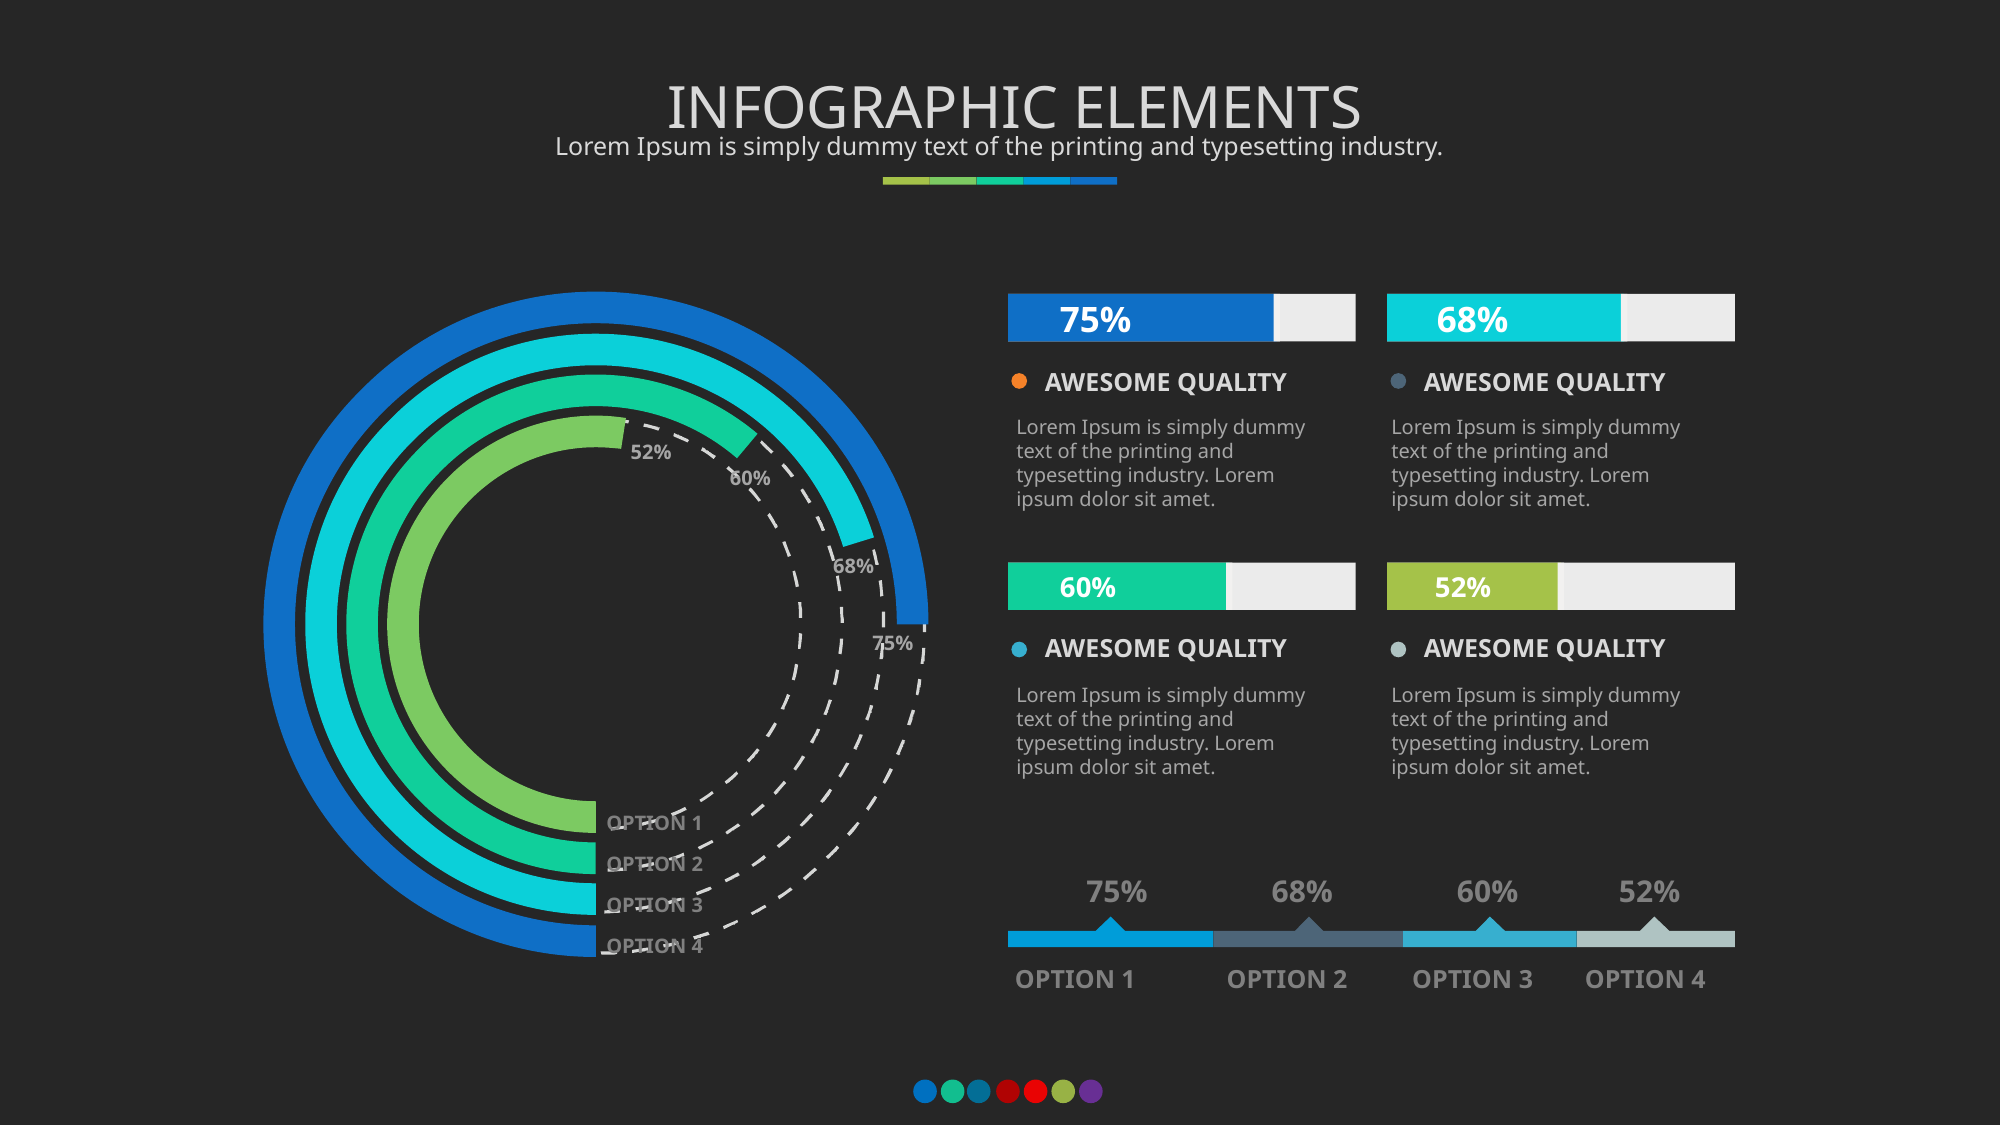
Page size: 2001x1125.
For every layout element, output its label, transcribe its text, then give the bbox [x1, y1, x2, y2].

text_box AWESOME QUALITY [1044, 632, 1315, 663]
text_box [1011, 373, 1028, 389]
text_box [773, 780, 787, 795]
text_box [802, 867, 818, 881]
text_box [765, 722, 777, 738]
text_box [838, 762, 850, 778]
text_box [760, 440, 774, 454]
text_box [305, 333, 875, 915]
text_box [263, 291, 921, 957]
text_box [1273, 293, 1280, 342]
text_box [750, 803, 765, 817]
text_box [825, 845, 840, 859]
text_box 60% [729, 465, 820, 490]
text_box [800, 490, 812, 504]
text_box OPTION 1 OPTION 2 OPTION 3 OPTION 4 [606, 798, 725, 958]
text_box [673, 432, 688, 439]
text_box [725, 823, 741, 835]
text_box [878, 580, 884, 597]
text_box [1008, 293, 1273, 342]
text_box [725, 919, 739, 929]
text_box Lorem Ipsum is simply dummy text of the printing and typesetting industry. Lorem ipsum dolor sit amet. [998, 673, 1334, 783]
text_box [780, 693, 791, 710]
text_box 75% [872, 630, 963, 655]
text_box [387, 415, 626, 833]
text_box [799, 813, 814, 827]
text_box [839, 606, 844, 623]
text_box [920, 655, 925, 664]
text_box [702, 791, 714, 798]
text_box [1403, 930, 1577, 948]
text_box [798, 602, 803, 618]
text_box [798, 632, 803, 649]
text_box 75% 68% 60% 52% [1086, 872, 1732, 909]
text_box [746, 748, 760, 763]
text_box [1226, 562, 1233, 610]
text_box [782, 541, 791, 558]
text_box [820, 788, 833, 803]
text_box [1011, 641, 1028, 658]
text_box [915, 678, 922, 696]
text_box [827, 545, 833, 562]
text_box [1565, 562, 1735, 610]
text_box [1008, 562, 1226, 610]
text_box [1557, 562, 1565, 610]
text_box [1387, 562, 1557, 610]
text_box AWESOME QUALITY [1423, 366, 1694, 397]
text_box [836, 578, 842, 592]
text_box [346, 374, 758, 875]
text_box [853, 734, 863, 750]
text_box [882, 177, 1118, 185]
text_box [881, 611, 886, 628]
text_box [750, 904, 767, 916]
text_box 60% [1059, 569, 1150, 603]
text_box [777, 887, 793, 900]
text_box [1639, 916, 1670, 931]
text_box [865, 704, 874, 721]
text_box [1387, 293, 1620, 342]
text_box [847, 821, 860, 837]
text_box [809, 728, 821, 744]
text_box [1390, 641, 1407, 658]
text_box OPTION 1 OPTION 2 OPTION 3 OPTION 4 [1014, 963, 1735, 994]
text_box AWESOME QUALITY [1044, 366, 1315, 397]
text_box [907, 709, 916, 726]
text_box [792, 570, 799, 588]
text_box [866, 795, 878, 811]
text_box 75% [1059, 297, 1150, 340]
text_box [1233, 562, 1356, 610]
text_box [748, 490, 761, 502]
text_box [1095, 916, 1126, 931]
text_box [643, 423, 660, 431]
text_box [896, 739, 906, 756]
text_box [832, 669, 840, 686]
text_box 68% [833, 553, 924, 578]
text_box [1620, 293, 1628, 342]
text_box [893, 569, 929, 625]
text_box [1475, 916, 1505, 931]
text_box [1294, 916, 1324, 931]
text_box INFOGRAPHIC ELEMENTS [422, 68, 1608, 142]
text_box [1280, 293, 1356, 342]
text_box [767, 512, 778, 529]
text_box Lorem Ipsum is simply dummy text of the printing and typesetting industry. Lorem ipsum dolor sit amet. [998, 405, 1334, 515]
text_box [1390, 373, 1407, 389]
text_box 68% [1436, 297, 1527, 340]
text_box [823, 699, 833, 716]
text_box 52% [1434, 569, 1525, 603]
text_box [791, 663, 799, 681]
text_box [751, 855, 767, 867]
text_box [815, 516, 825, 532]
text_box [724, 771, 739, 784]
text_box Lorem Ipsum is simply dummy text of the printing and typesetting industry. Lorem ipsum dolor sit amet. [1373, 673, 1709, 783]
text_box [838, 638, 844, 655]
text_box [776, 835, 791, 848]
text_box [873, 674, 881, 690]
text_box [725, 872, 740, 883]
text_box [1577, 930, 1735, 948]
text_box [1214, 930, 1403, 948]
text_box [882, 768, 893, 784]
text_box Lorem Ipsum is simply dummy text of the printing and typesetting industry. Lorem ipsum dolor sit amet. [1373, 405, 1709, 515]
text_box [1628, 293, 1735, 342]
text_box [1008, 930, 1214, 948]
text_box Lorem Ipsum is simply dummy text of the printing and typesetting industry. [494, 122, 1506, 168]
text_box [793, 755, 806, 771]
text_box 52% [630, 439, 721, 464]
text_box AWESOME QUALITY [1423, 632, 1694, 663]
